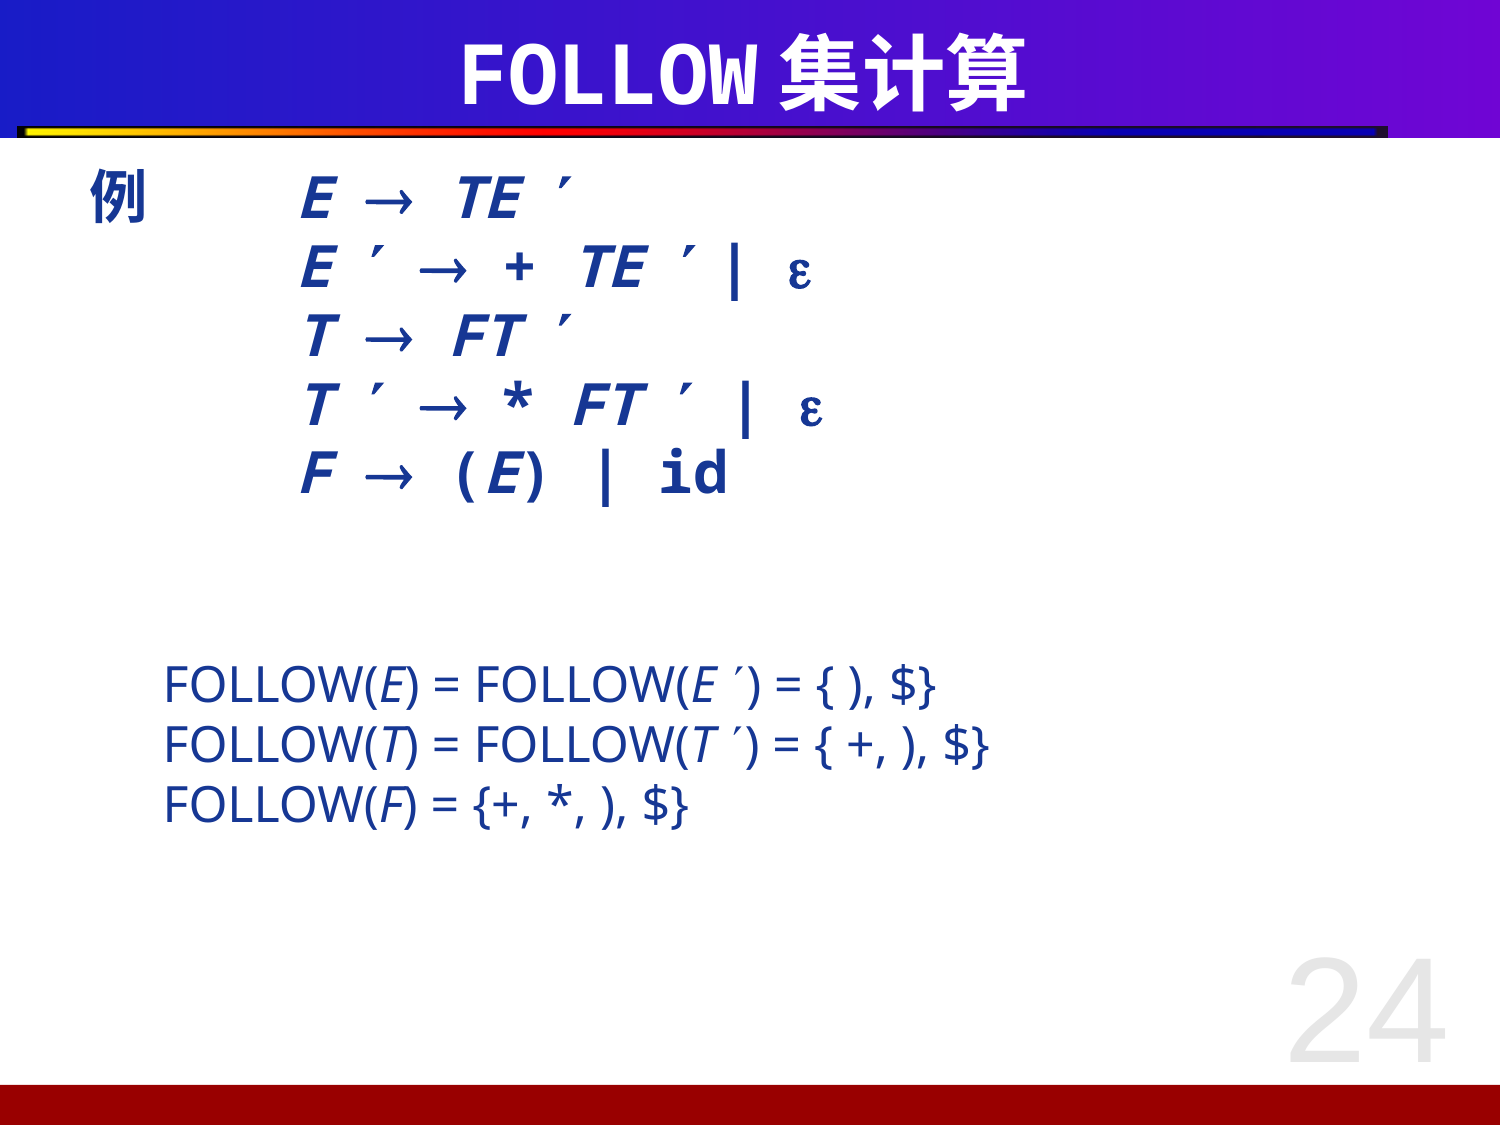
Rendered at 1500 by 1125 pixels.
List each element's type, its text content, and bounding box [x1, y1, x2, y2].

slide_number 24 [1234, 904, 1500, 1118]
list 例 E  TE  E   + TE  |  T  FT  T   * FT  |  F  (E) | id [74, 160, 1426, 1023]
text_box FOLLOW(E) = FOLLOW(E ) = { ), $} FOLLOW(T) = FOLLOW(T ) = { +, ), $} FOLLOW(F) = {+, *, ), $} [147, 645, 1258, 840]
title FOLLOW集计算 [49, 24, 1438, 118]
picture [17, 126, 1388, 138]
